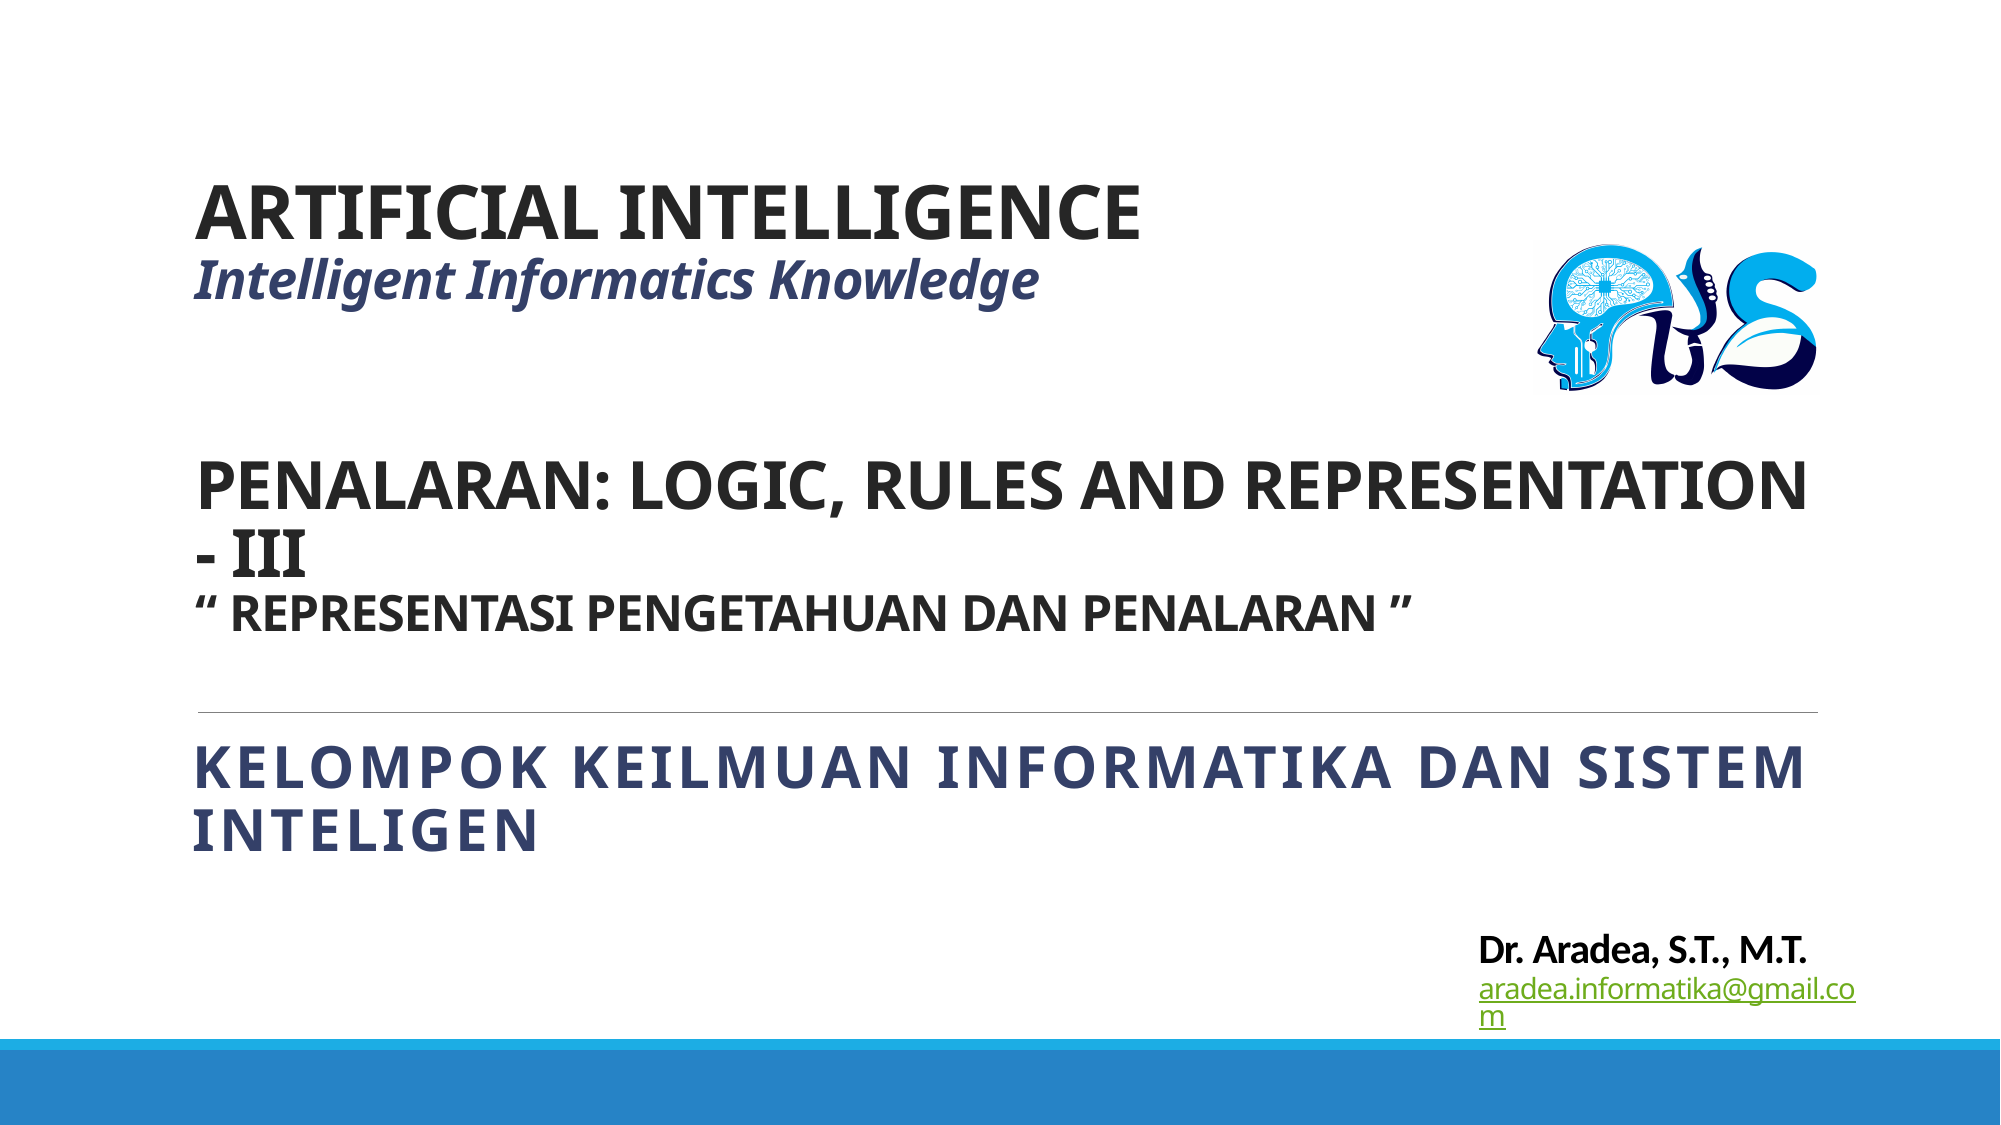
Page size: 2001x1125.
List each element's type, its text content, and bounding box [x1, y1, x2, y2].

text_box Dr. Aradea, S.T., M.T. aradea.informatika@gmail.com [1463, 884, 1871, 1014]
subtitle KELOMPOK KEILMUAN INFORMATIKA DAN SISTEM INTELIGEN [177, 730, 1865, 919]
title ARTIFICIAL INTELLIGENCE Intelligent Informatics Knowledge PENALARAN: LOGIC, RULES AND REPRESENTATION - III “ REPRESENTASI PENGETAHUAN DAN PENALARAN ” [180, 124, 1847, 710]
picture [1533, 239, 1821, 395]
